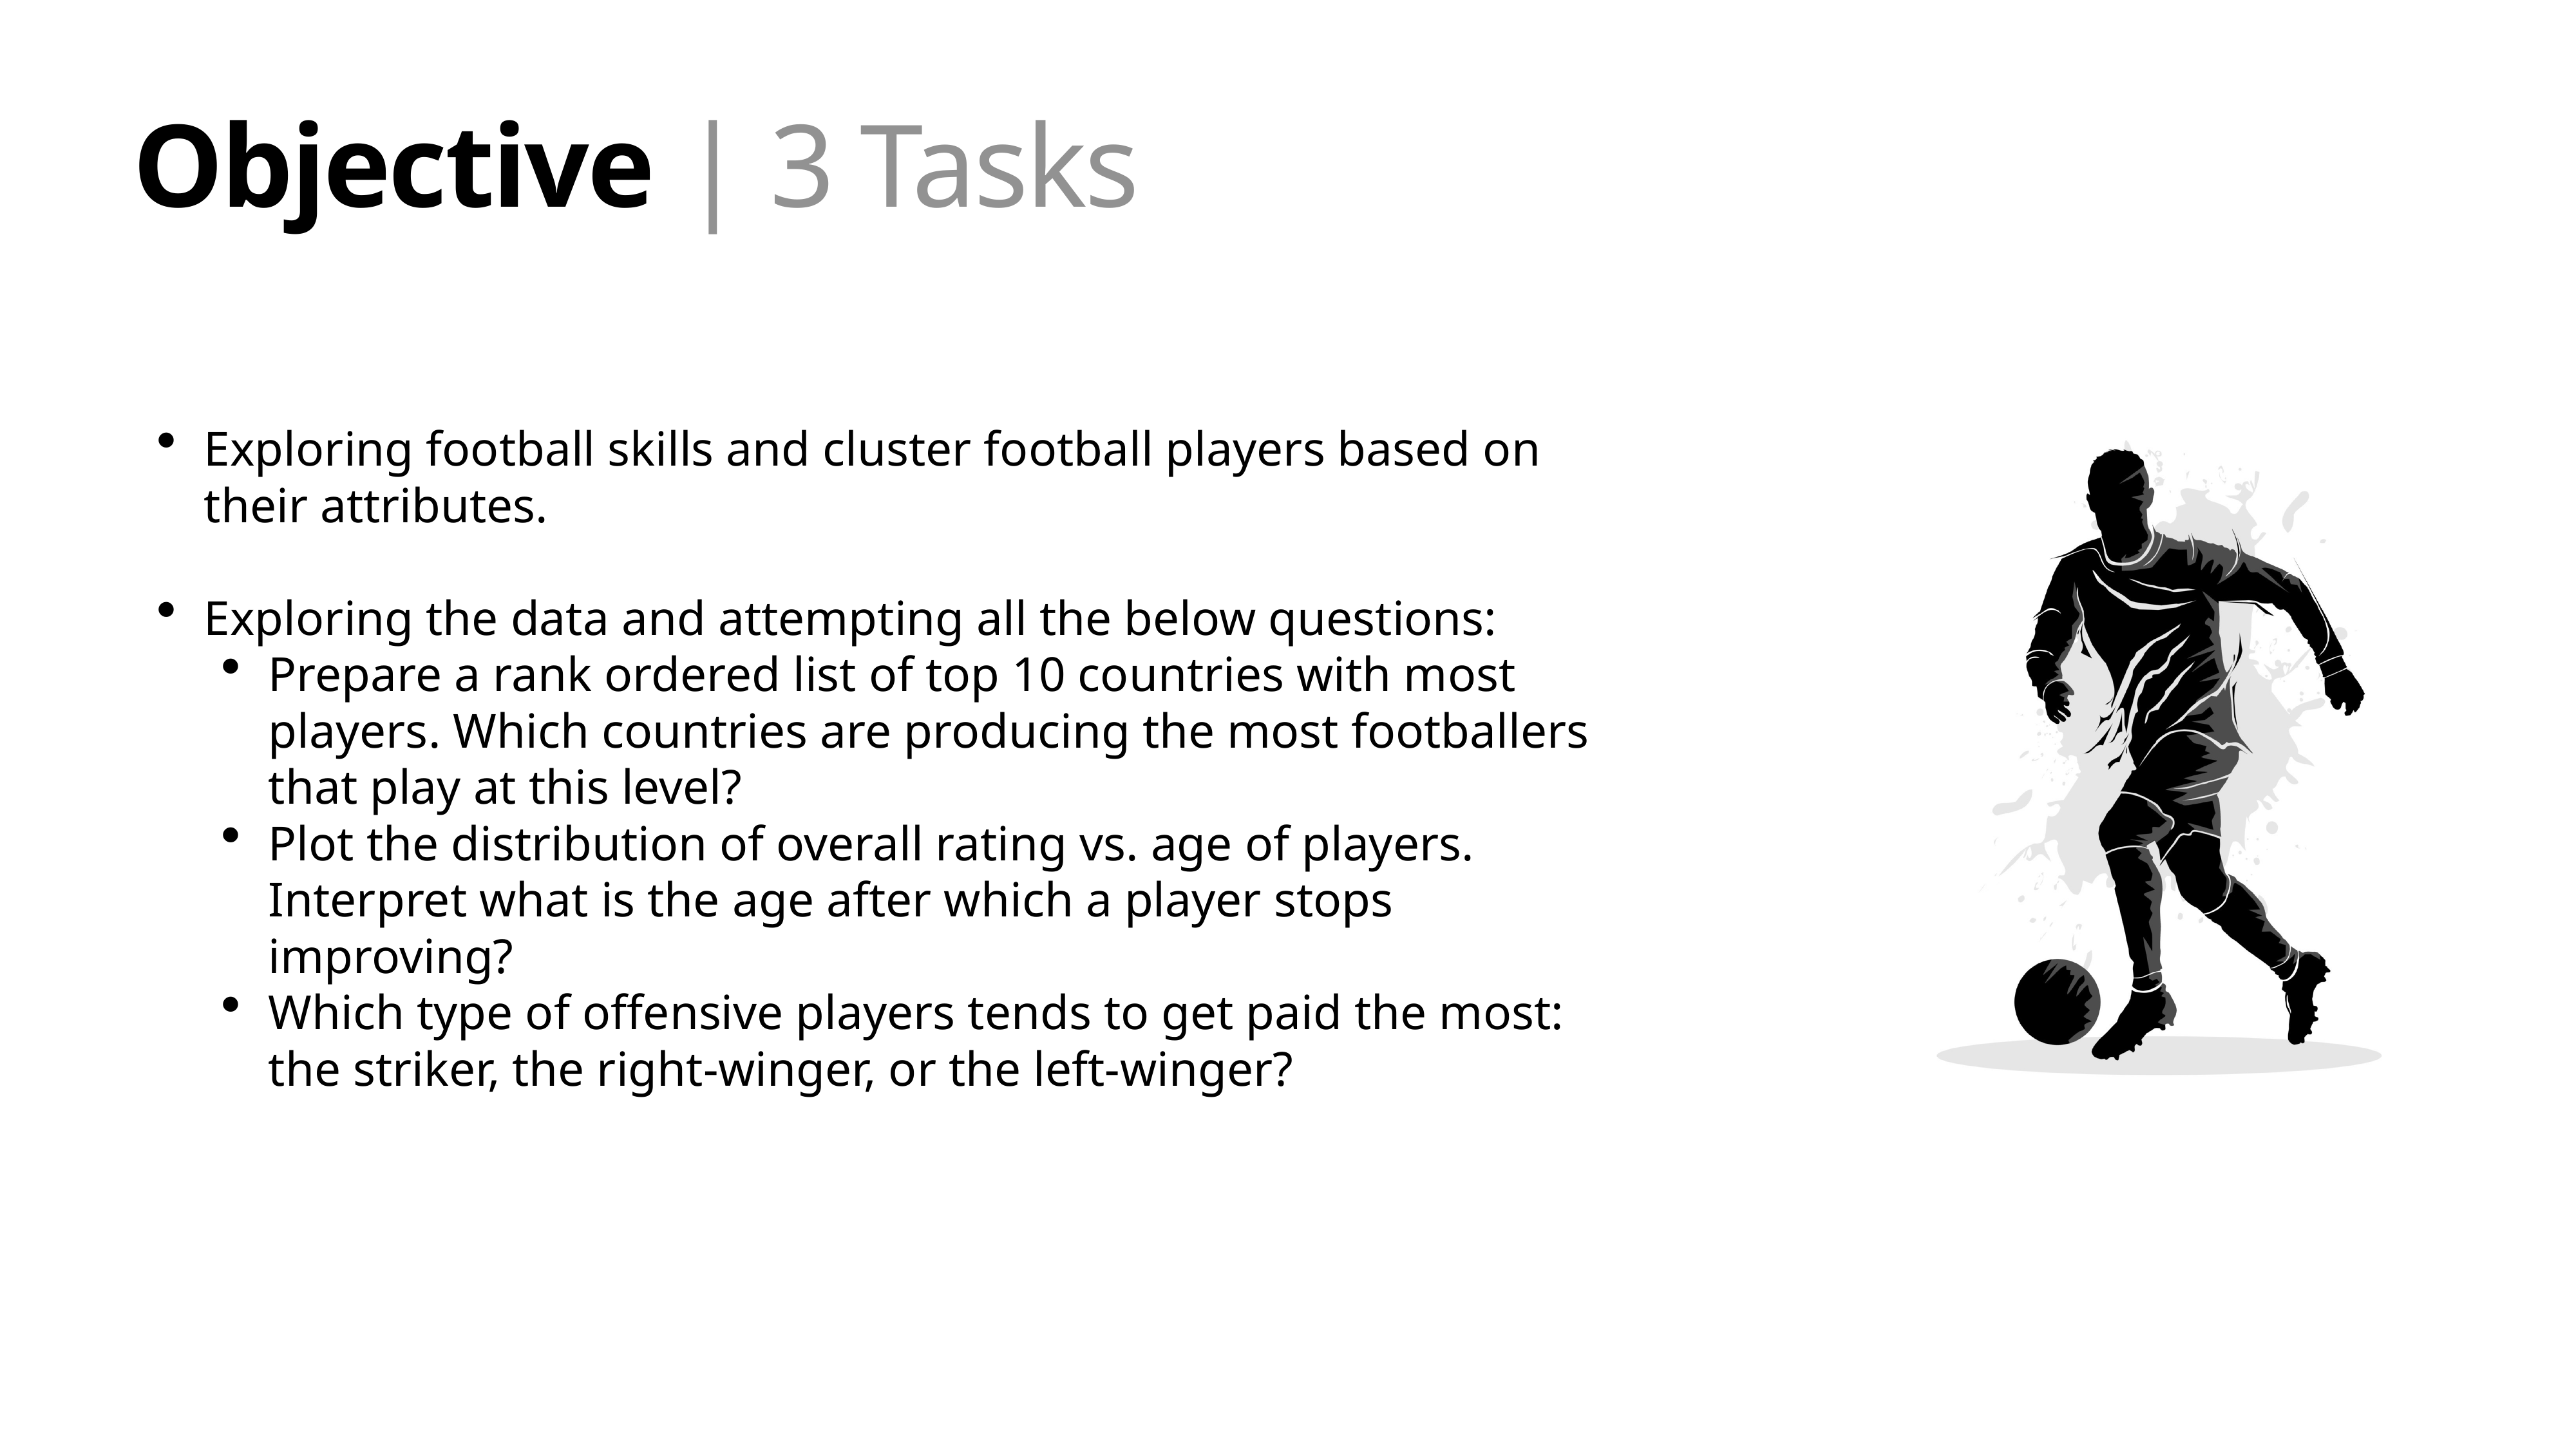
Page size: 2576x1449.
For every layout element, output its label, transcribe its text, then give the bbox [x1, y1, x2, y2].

title Objective | 3 Tasks [127, 113, 2449, 266]
text_box Exploring football skills and cluster football players based on their attributes. Exploring the data and attempting all the below questions: Prepare a rank ordered list of top 10 countries with most players. Which countries are producing the most footballers that play at this level? Plot the distribution of overall rating vs. age of players. Interpret what is the age after which a player stops improving? Which type of offensive players tends to get paid the most: the striker, the right-winger, or the left-winger? [151, 413, 1644, 1101]
picture [1783, 381, 2535, 1133]
